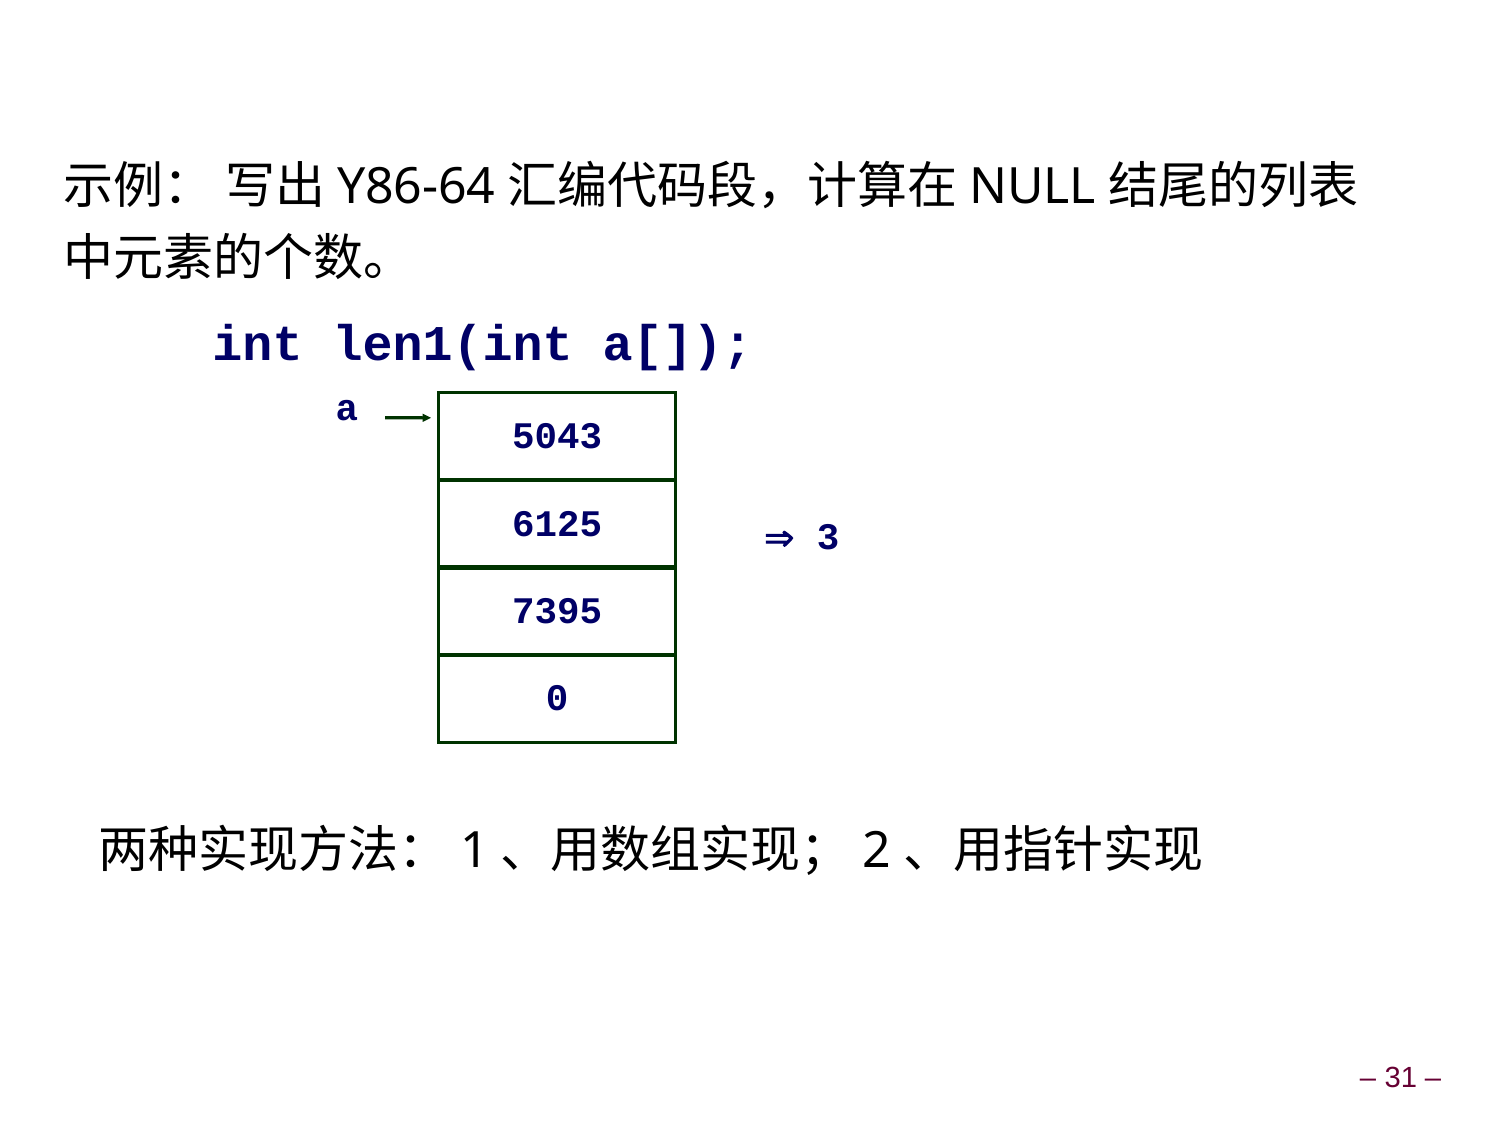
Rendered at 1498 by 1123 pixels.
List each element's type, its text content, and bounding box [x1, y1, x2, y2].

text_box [323, 379, 862, 743]
list 示例： 写出Y86-64汇编代码段，计算在NULL结尾的列表中元素的个数。 int len1(int a[]); 两种实现方法：1、用数组实现；2、用指针实现 [48, 133, 1402, 886]
